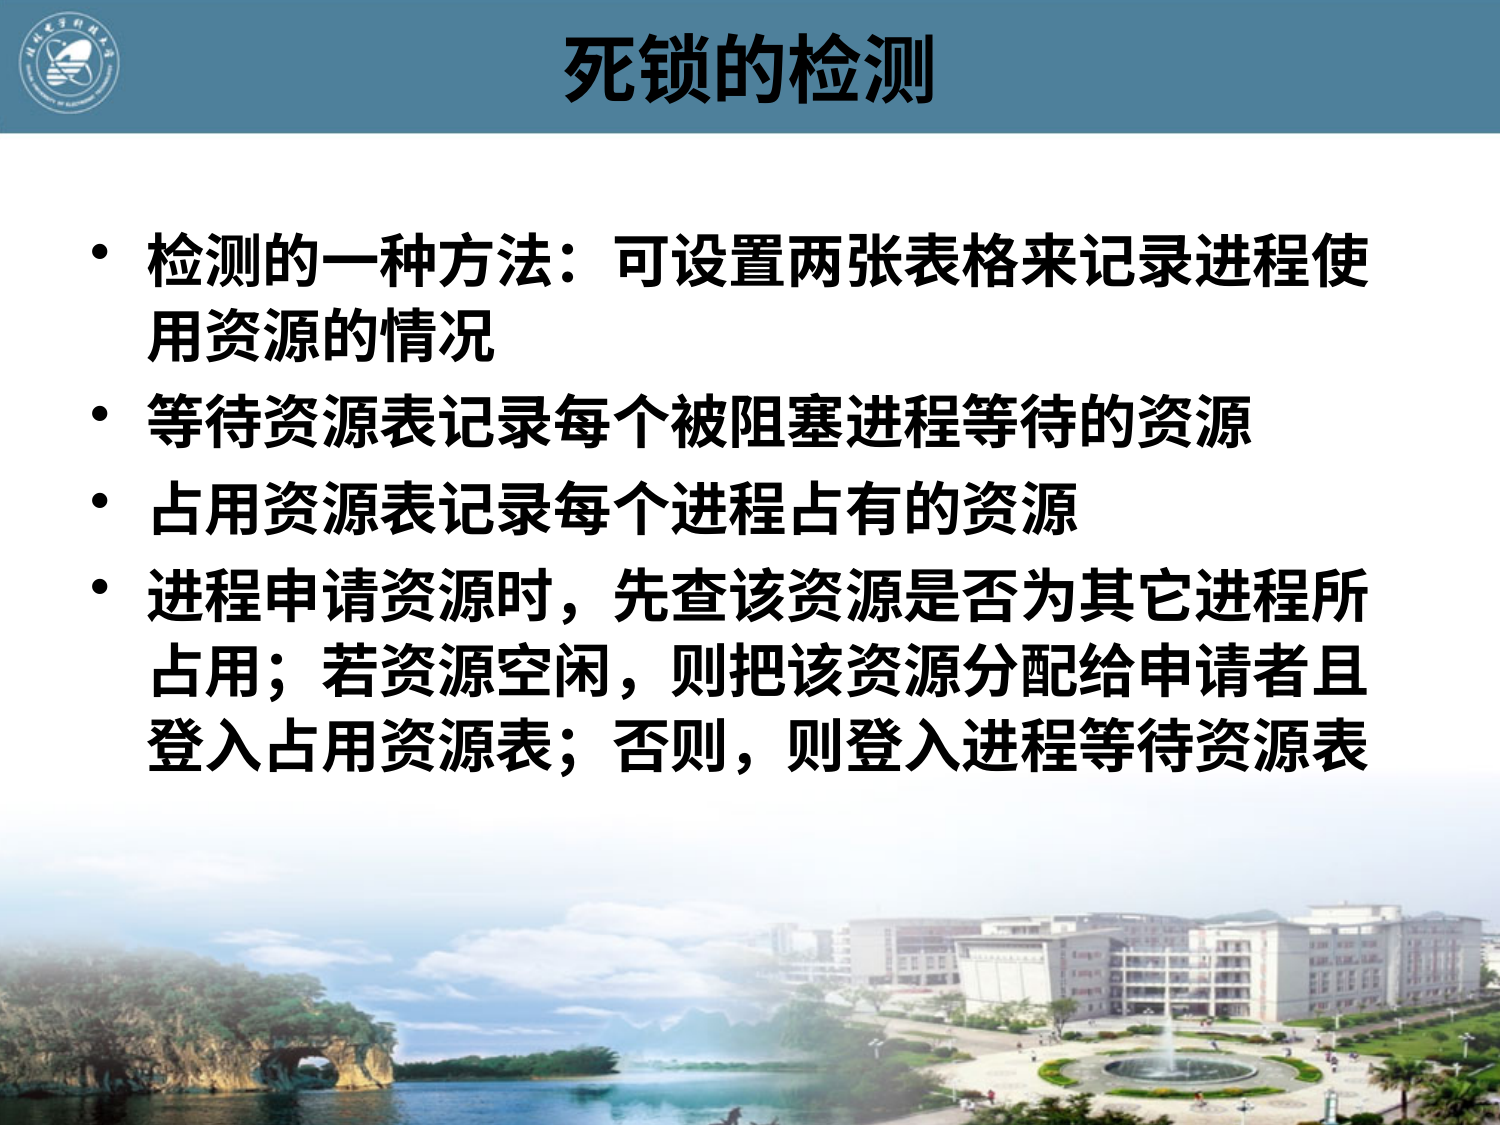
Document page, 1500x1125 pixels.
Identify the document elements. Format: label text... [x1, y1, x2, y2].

title 死锁的检测 [74, 0, 1426, 136]
picture [0, 0, 1500, 1125]
list 检测的一种方法：可设置两张表格来记录进程使用资源的情况 等待资源表记录每个被阻塞进程等待的资源 占用资源表记录每个进程占有的资源 进程申请资源时，先查该资源是否为其它进程所占用；若资源空闲，则把该资源分配给申请者且登入占用资源表；否则，则登入进程等待资源表 [74, 211, 1426, 955]
